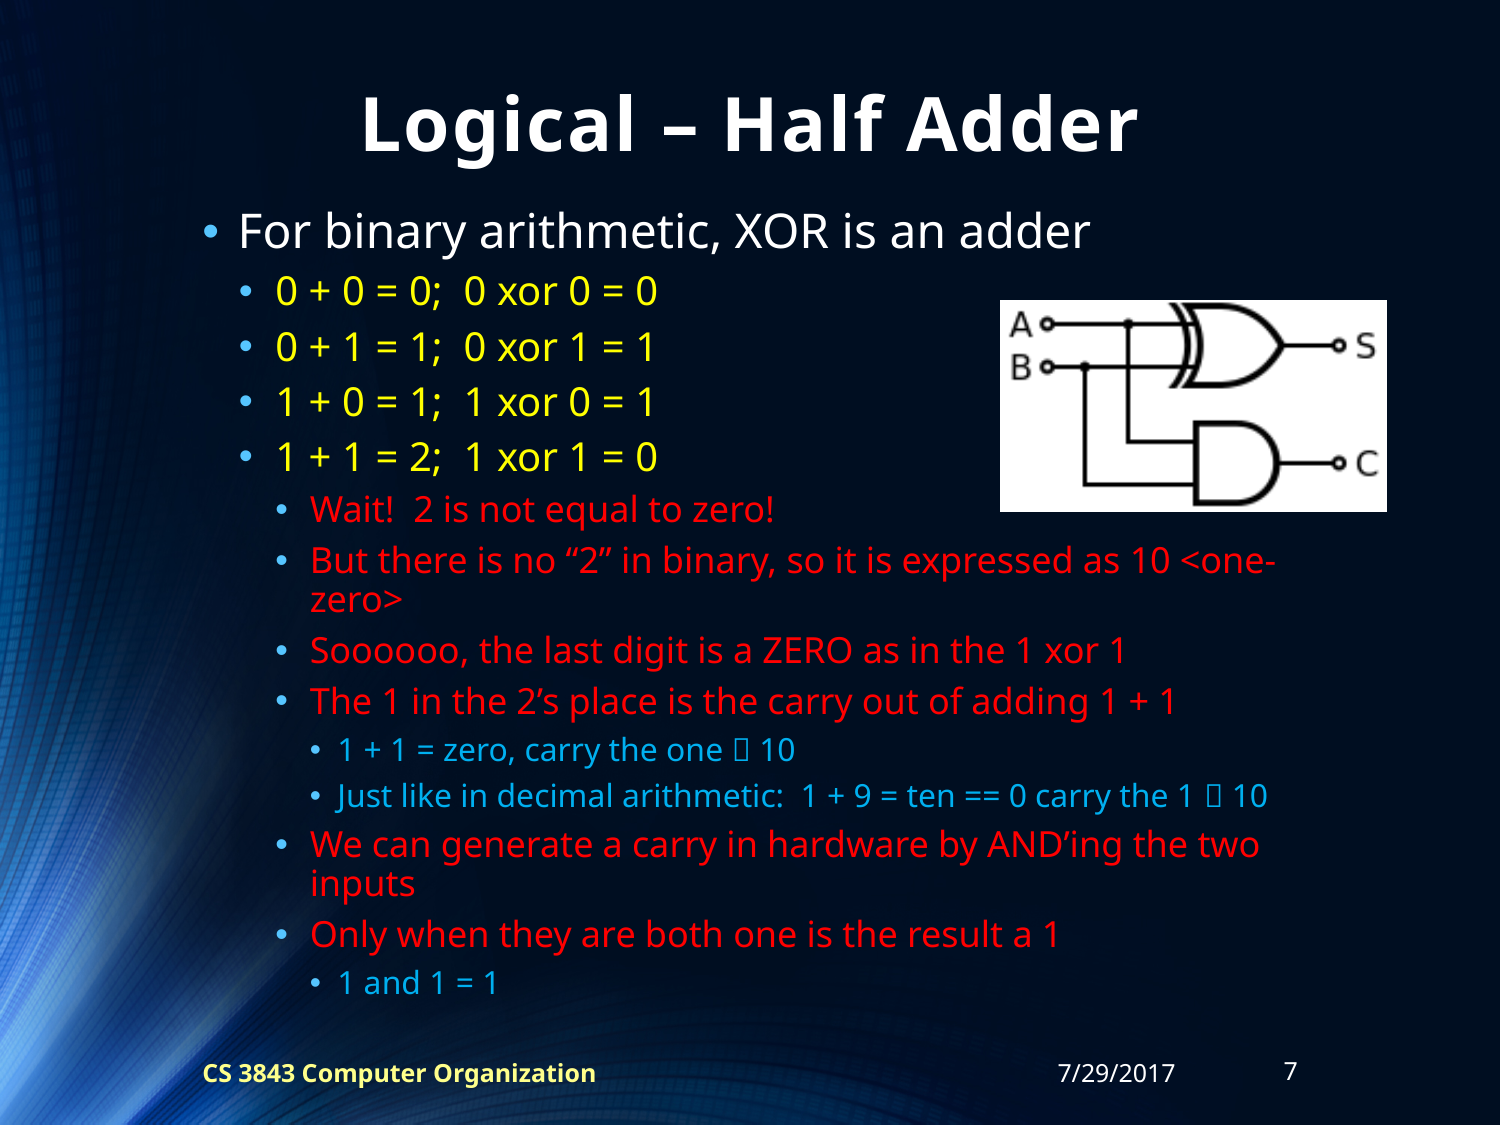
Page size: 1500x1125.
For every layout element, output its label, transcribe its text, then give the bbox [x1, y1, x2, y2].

picture [0, 0, 1500, 1125]
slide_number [1012, 1050, 1191, 1096]
list For binary arithmetic, XOR is an adder 0 + 0 = 0; 0 xor 0 = 0 0 + 1 = 1; 0 xor 1 = 1 1 + 0 = 1; 1 xor 0 = 1 1 + 1 = 2; 1 xor 1 = 0 Wait! 2 is not equal to zero! But there is no “2” in binary, so it is expressed as 10 <one-zero> Soooooo, the last digit is a ZERO as in the 1 xor 1 The 1 in the 2’s place is the carry out of adding 1 + 1 1 + 1 = zero, carry the one  10 Just like in decimal arithmetic: 1 + 9 = ten == 0 carry the 1  10 We can generate a carry in hardware by AND’ing the two inputs Only when they are both one is the result a 1 1 and 1 = 1 [187, 200, 1312, 1013]
footer CS 3843 Computer Organization [187, 1050, 994, 1096]
title Logical – Half Adder [187, 62, 1313, 175]
slide_number 7 [1209, 1050, 1313, 1096]
